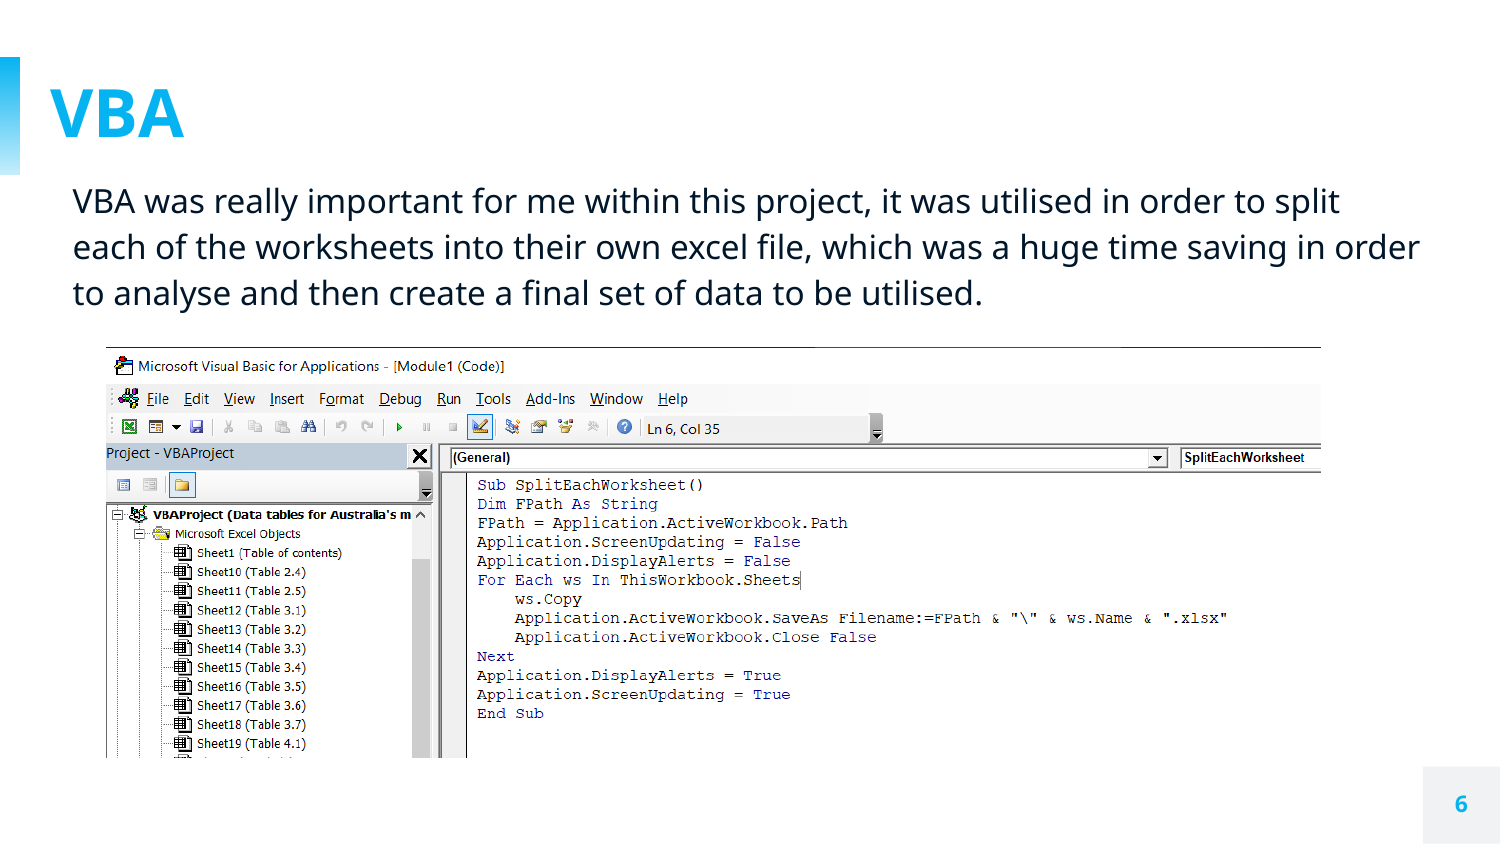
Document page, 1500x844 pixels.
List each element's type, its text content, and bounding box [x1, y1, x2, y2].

title VBA [50, 58, 1441, 175]
slide_number 6 [1422, 766, 1500, 844]
list VBA was really important for me within this project, it was utilised in order to split each of the worksheets into their own excel file, which was a huge time saving in order to analyse and then create a final set of data to be utilised. [72, 174, 1423, 339]
picture [106, 347, 1321, 758]
